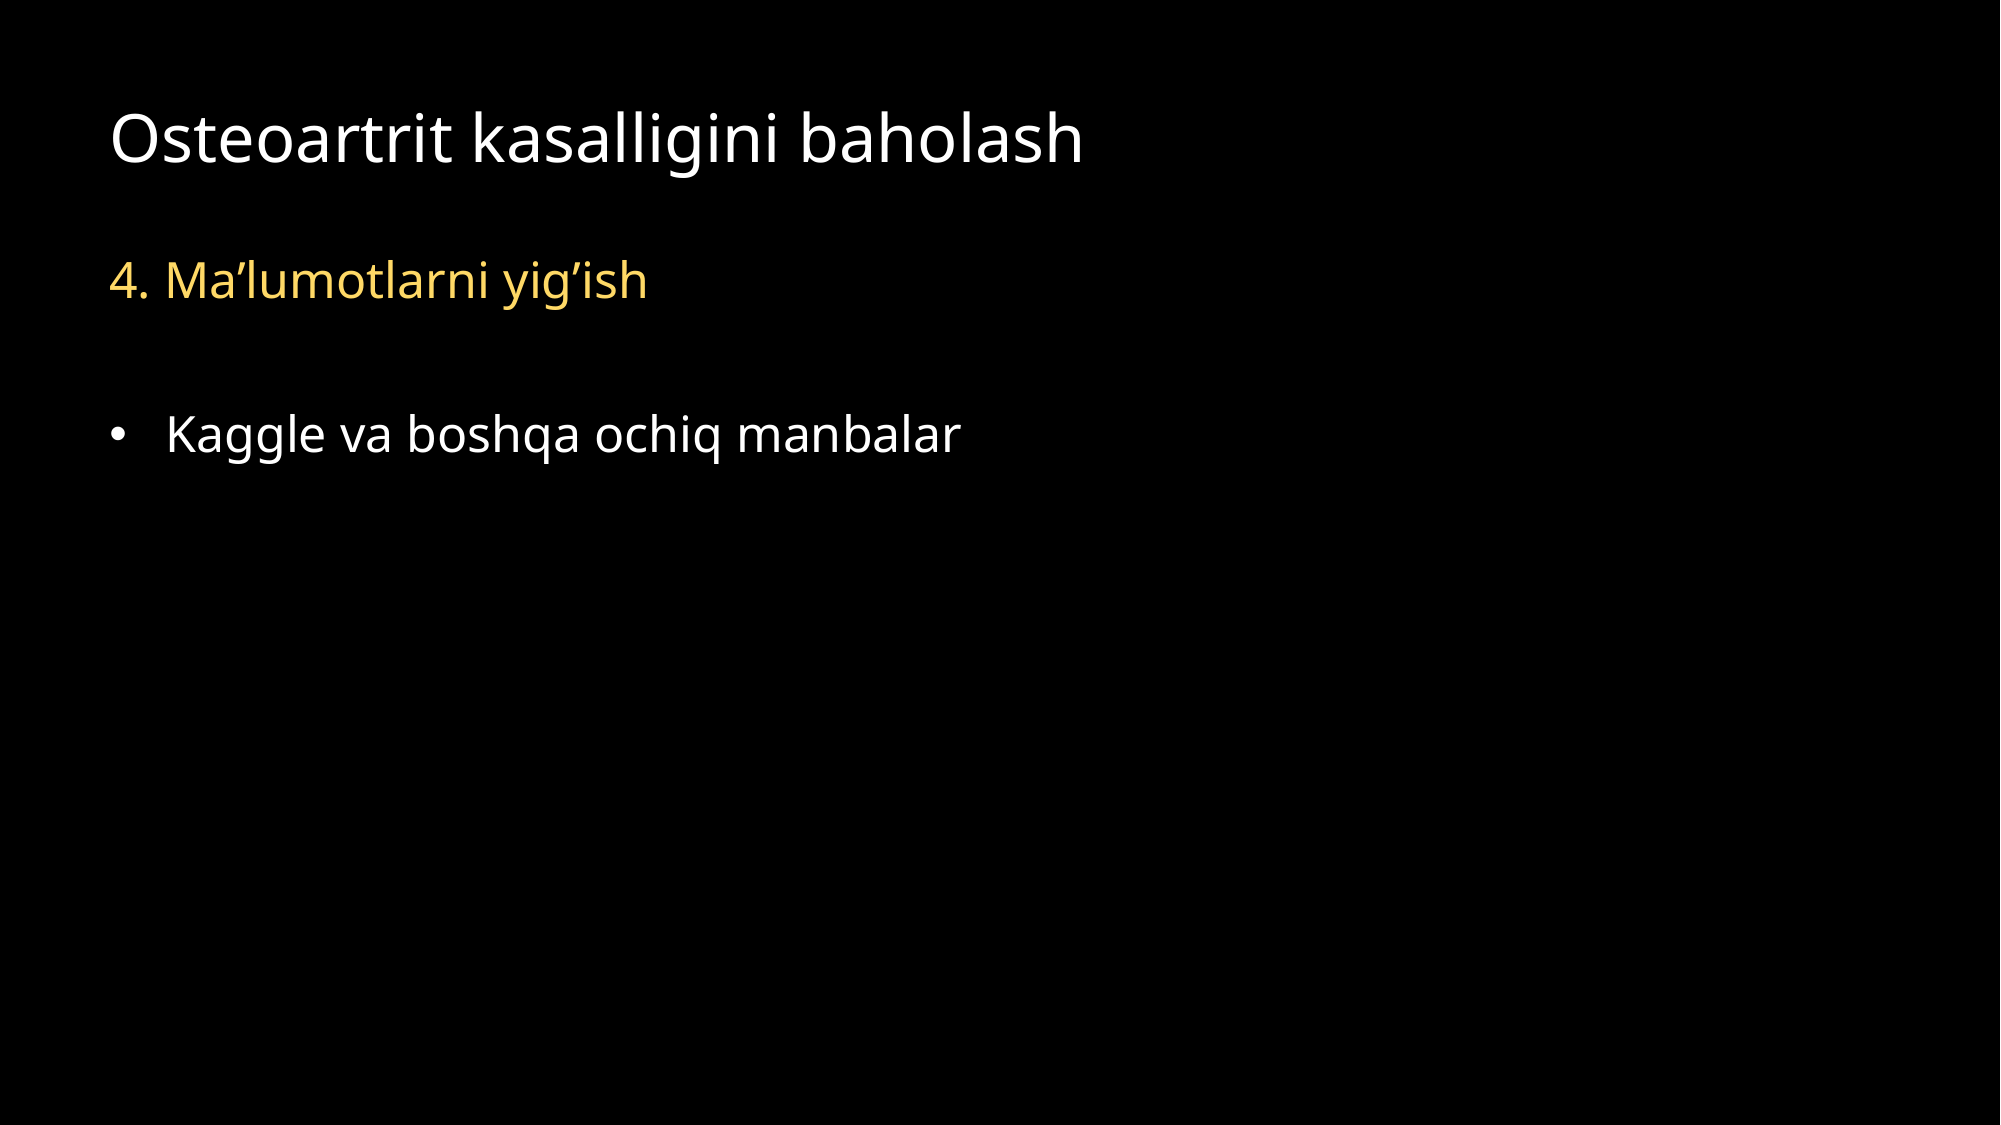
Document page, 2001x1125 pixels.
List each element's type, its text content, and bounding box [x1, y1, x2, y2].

text_box Kaggle va boshqa ochiq manbalar [94, 395, 1831, 471]
text_box 4. Ma’lumotlarni yig’ish [94, 240, 891, 316]
text_box Osteoartrit kasalligini baholash [94, 87, 1209, 183]
